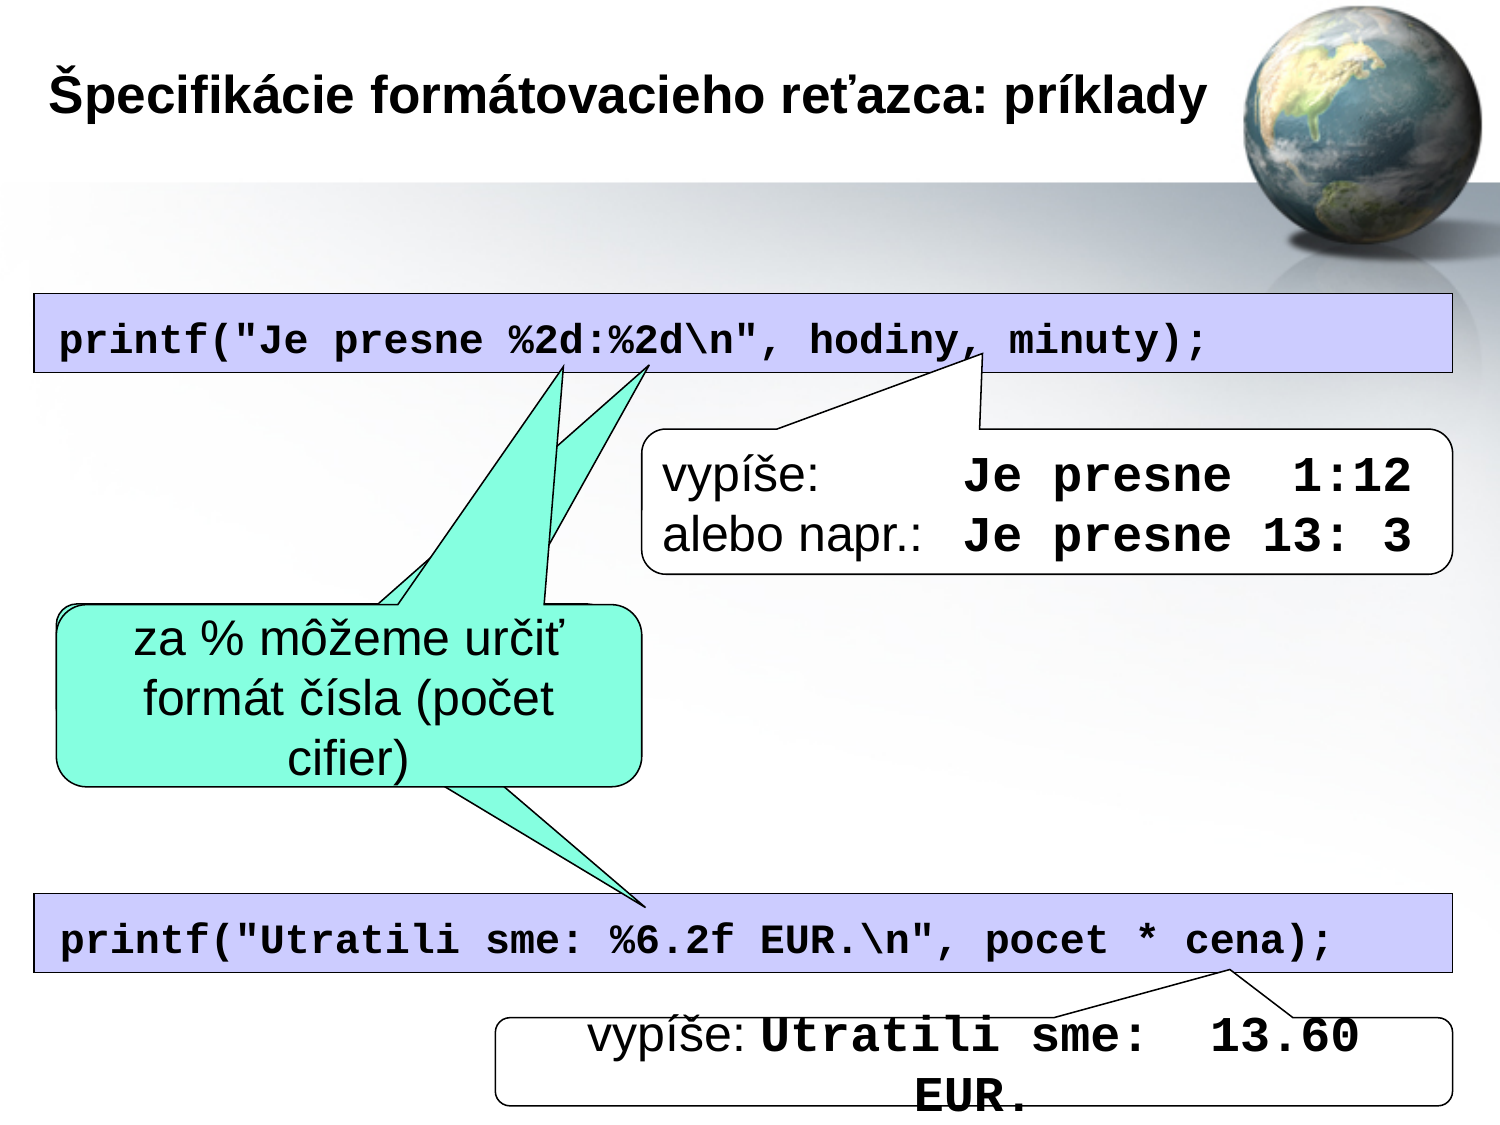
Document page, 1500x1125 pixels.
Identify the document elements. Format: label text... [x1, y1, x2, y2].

picture [0, 0, 1500, 1125]
text_box printf("Je presne %2d:%2d\n", hodiny, minuty); [45, 304, 1453, 369]
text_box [56, 603, 642, 788]
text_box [33, 893, 1453, 973]
text_box vypíše: Je presne 1:12 alebo napr.: Je presne 13: 3 [641, 353, 1453, 575]
title Špecifikácie formátovacieho reťazca: príklady [33, 22, 1239, 162]
text_box vypíše: Utratili sme: 13.60 EUR. [495, 981, 1453, 1106]
text_box [33, 293, 1453, 373]
